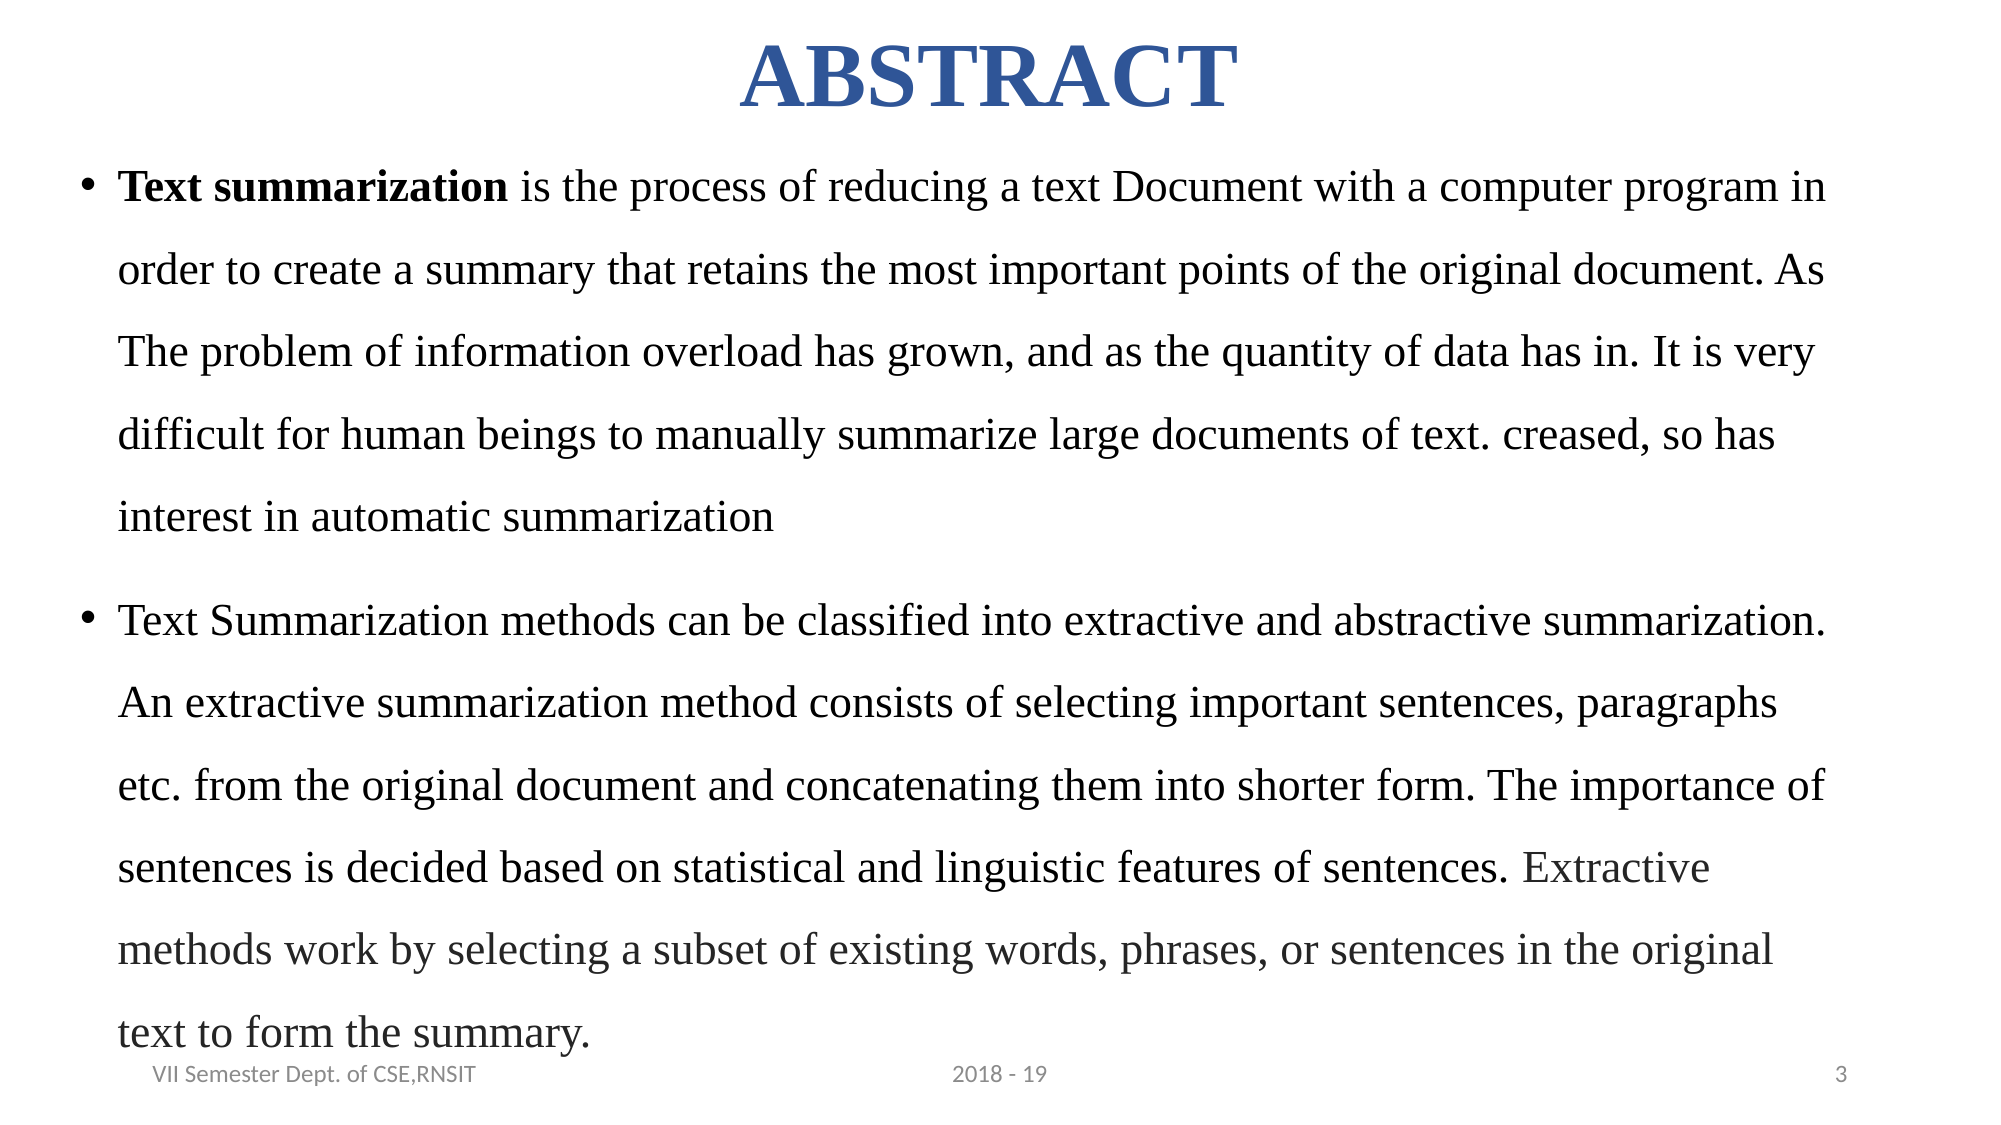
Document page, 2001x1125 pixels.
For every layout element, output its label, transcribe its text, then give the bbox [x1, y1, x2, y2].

list Text summarization is the process of reducing a text Document with a computer program in order to create a summary that retains the most important points of the original document. As The problem of information overload has grown, and as the quantity of data has in. It is very difficult for human beings to manually summarize large documents of text. creased, so has interest in automatic summarization Text Summarization methods can be classified into extractive and abstractive summarization. An extractive summarization method consists of selecting important sentences, paragraphs etc. from the original document and concatenating them into shorter form. The importance of sentences is decided based on statistical and linguistic features of sentences. Extractive methods work by selecting a subset of existing words, phrases, or sentences in the original text to form the summary. [65, 121, 1863, 1055]
slide_number 3 [1412, 1042, 1863, 1103]
title ABSTRACT [126, 3, 1852, 121]
slide_number VII Semester Dept. of CSE,RNSIT [137, 1042, 588, 1103]
footer 2018 - 19 [662, 1042, 1338, 1103]
